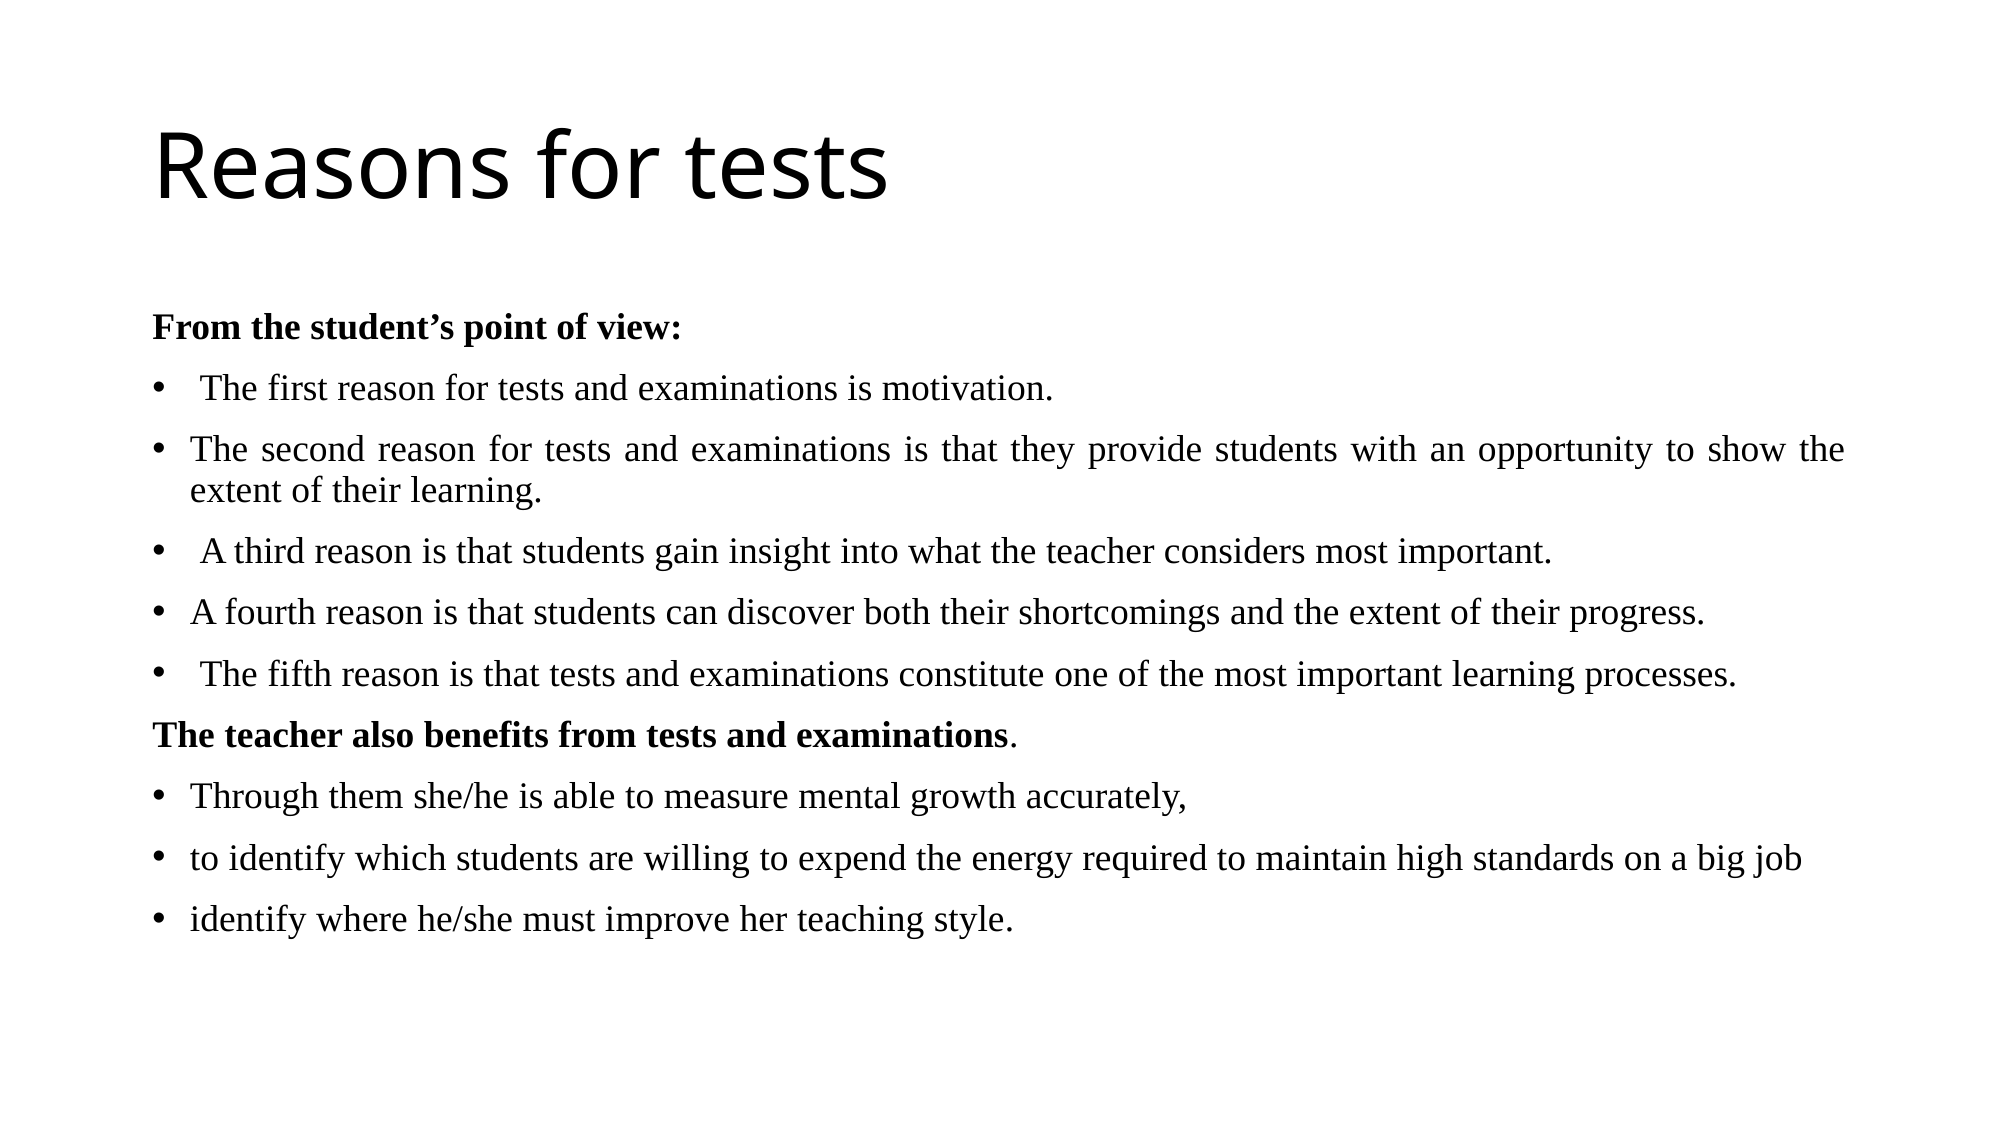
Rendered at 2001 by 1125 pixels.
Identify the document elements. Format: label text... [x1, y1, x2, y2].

title Reasons for tests [137, 59, 1863, 278]
list From the student’s point of view: The first reason for tests and examinations is motivation. The second reason for tests and examinations is that they provide students with an opportunity to show the extent of their learning. A third reason is that students gain insight into what the teacher considers most important. A fourth reason is that students can discover both their shortcomings and the extent of their progress. The fifth reason is that tests and examinations constitute one of the most important learning processes. The teacher also benefits from tests and examinations. Through them she/he is able to measure mental growth accurately, to identify which students are willing to expend the energy required to maintain high standards on a big job identify where he/she must improve her teaching style. [137, 299, 1863, 1014]
